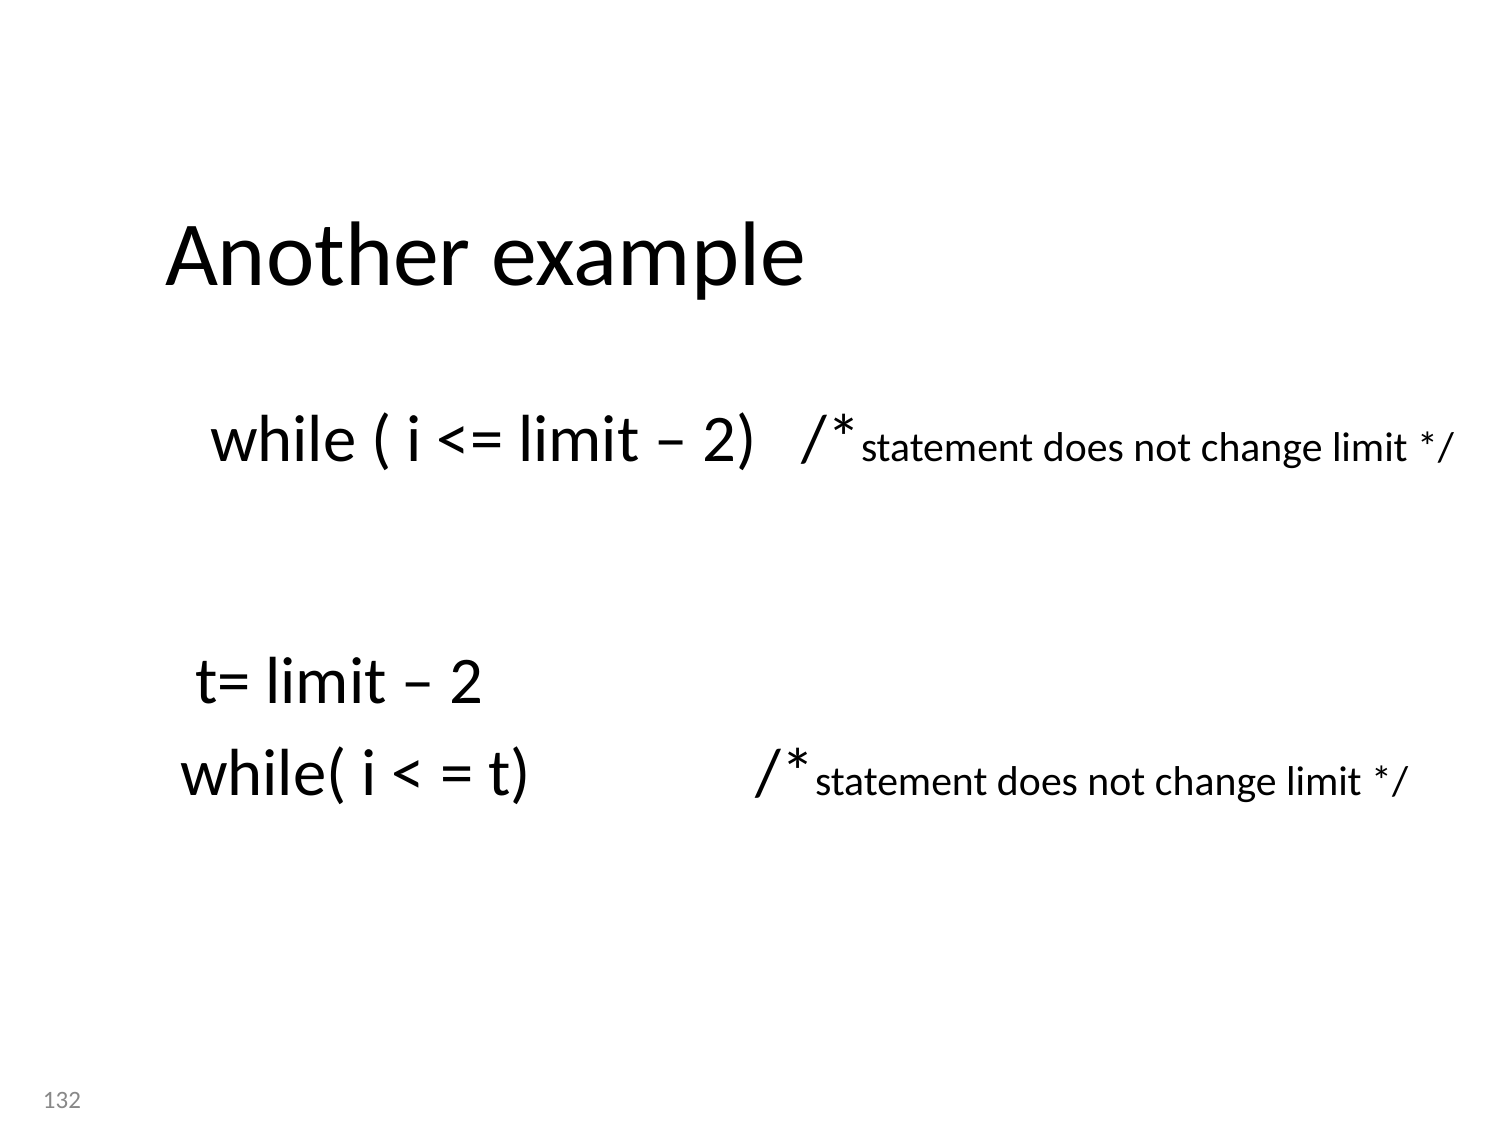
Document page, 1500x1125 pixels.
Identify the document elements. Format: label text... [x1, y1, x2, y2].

list while ( i <= limit – 2) /*statement does not change limit */ t= limit – 2 while( i < = t) /*statement does not change limit */ [150, 387, 1500, 1000]
slide_number 132 [13, 453, 111, 1121]
title Another example [150, 125, 1463, 313]
